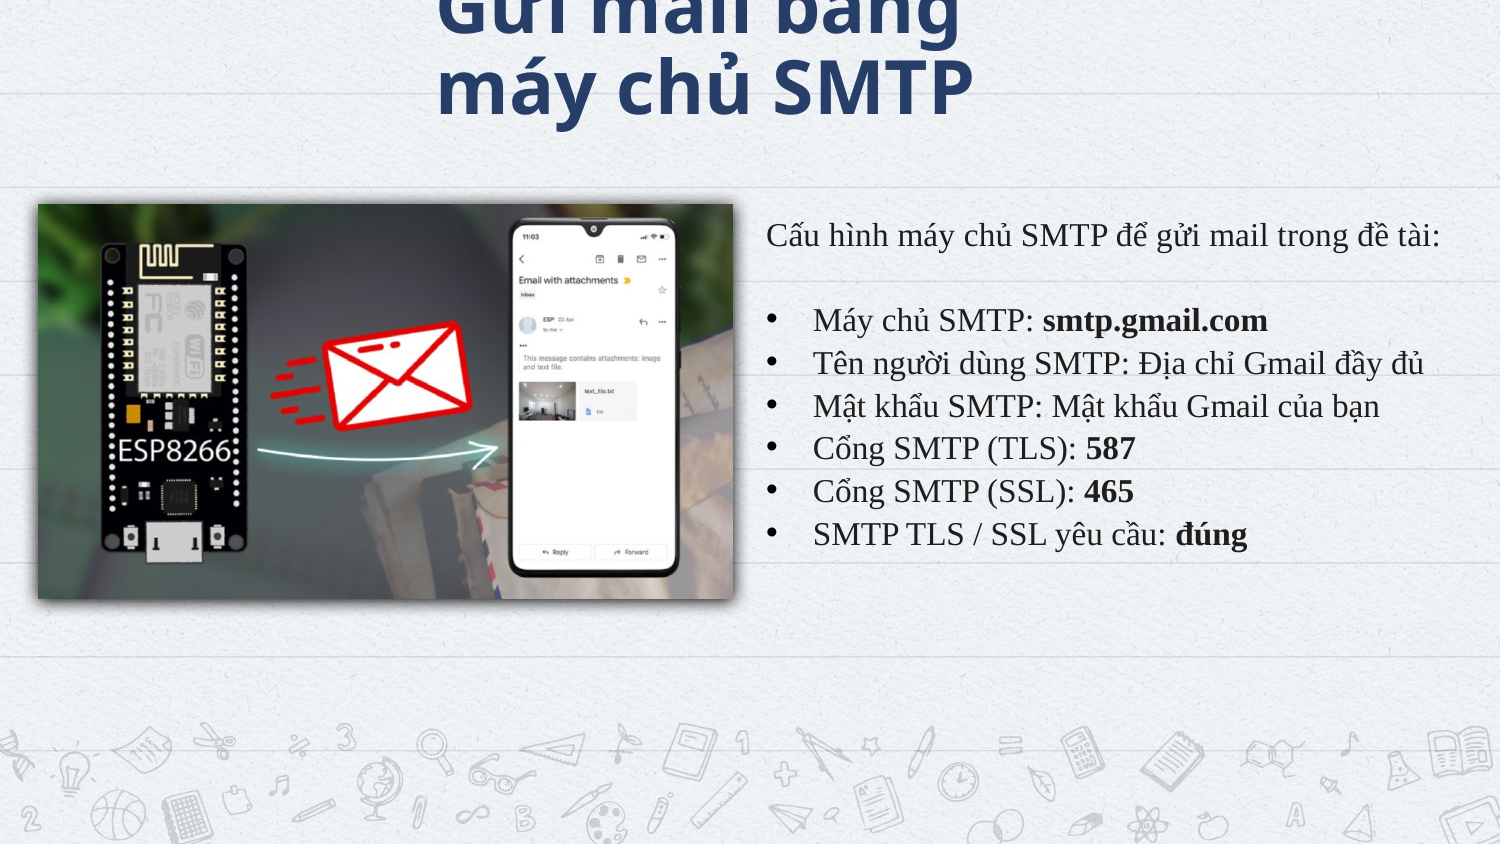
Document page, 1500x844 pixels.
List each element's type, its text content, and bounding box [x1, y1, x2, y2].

title Gửi mail bằng máy chủ SMTP [435, 0, 1102, 131]
picture [0, 0, 1500, 844]
text_box Cấu hình máy chủ SMTP để gửi mail trong đề tài: Máy chủ SMTP: smtp.gmail.com Tên người dùng SMTP: Địa chỉ Gmail đầy đủ Mật khẩu SMTP: Mật khẩu Gmail của bạn Cổng SMTP (TLS): 587 Cổng SMTP (SSL): 465 SMTP TLS / SSL yêu cầu: đúng [751, 202, 1500, 560]
